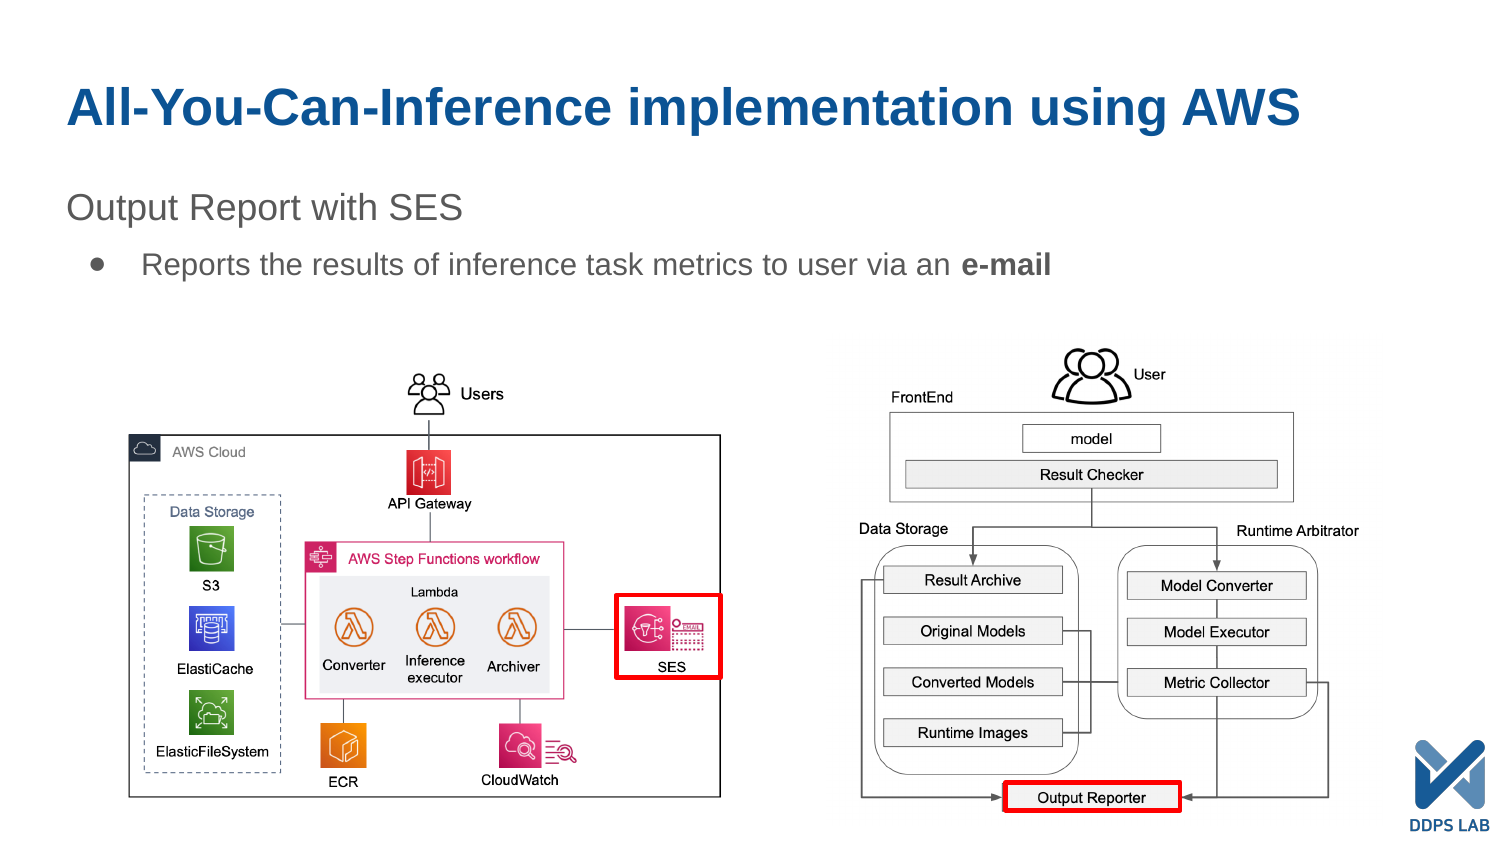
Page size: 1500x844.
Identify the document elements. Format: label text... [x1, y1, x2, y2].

picture [95, 348, 751, 811]
picture [826, 333, 1383, 826]
picture [1409, 739, 1490, 835]
list Output Report with SES Reports the results of inference task metrics to user via an e-mail [51, 161, 1449, 294]
title All-You-Can-Inference implementation using AWS [51, 58, 1449, 153]
